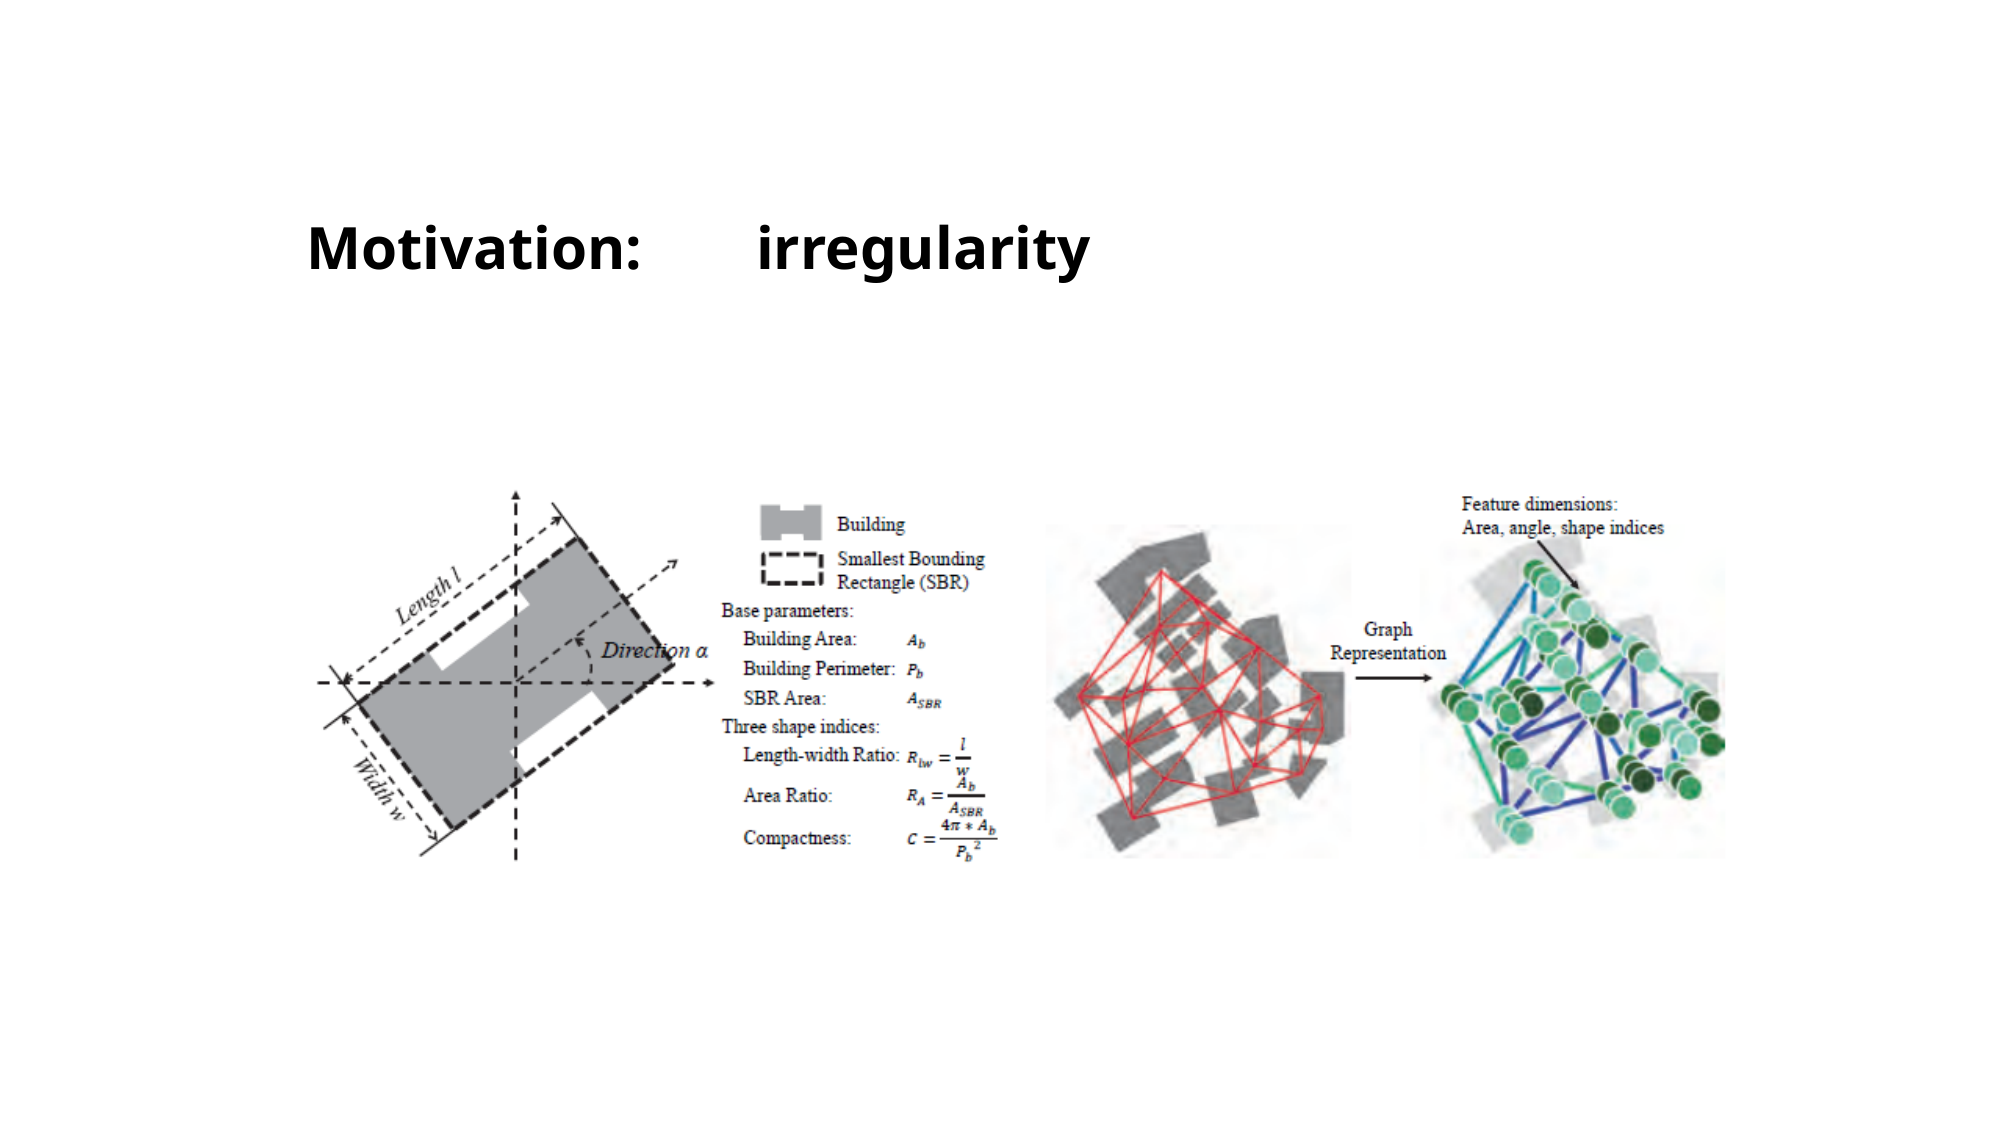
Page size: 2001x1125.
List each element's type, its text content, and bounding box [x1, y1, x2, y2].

picture [308, 470, 1741, 879]
text_box Motivation: irregularity [291, 203, 1106, 289]
